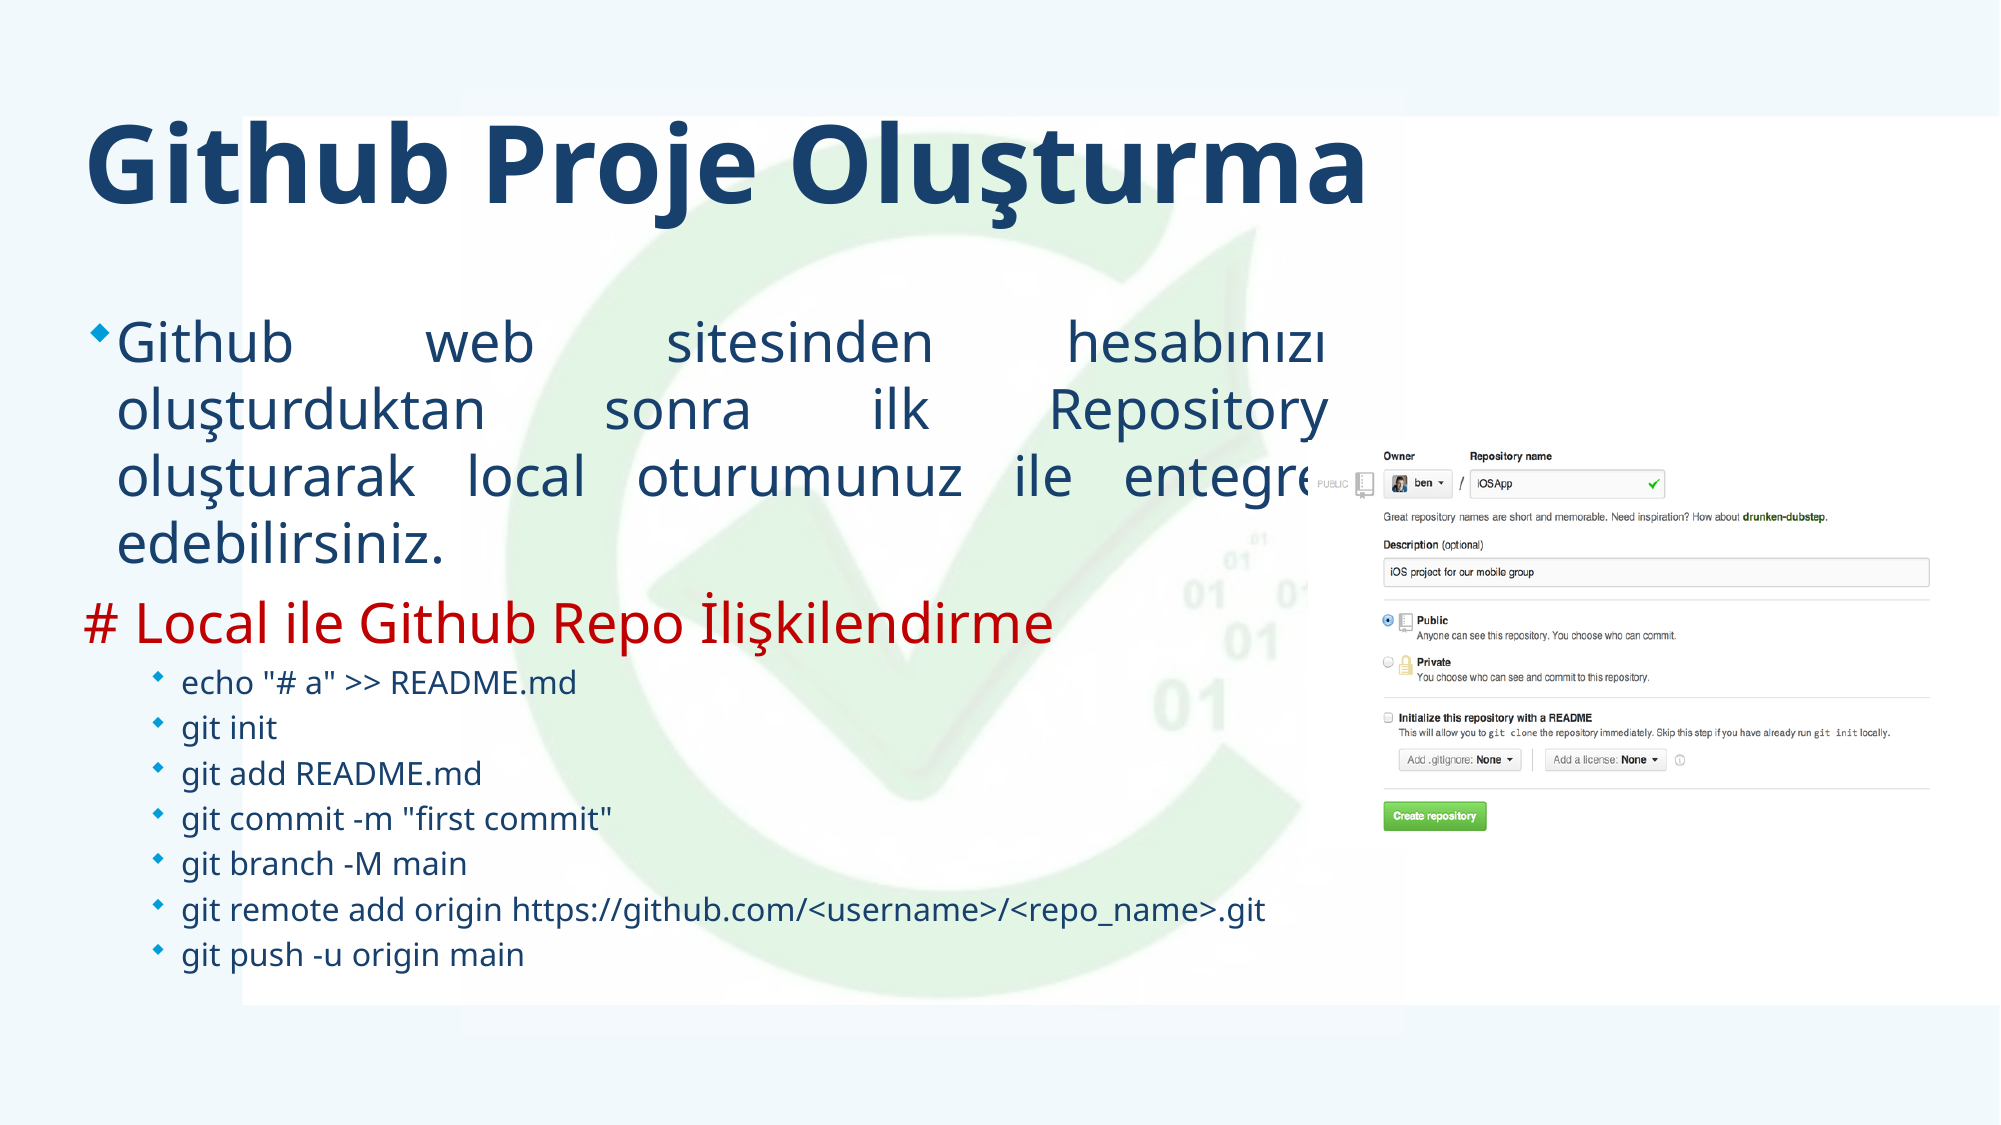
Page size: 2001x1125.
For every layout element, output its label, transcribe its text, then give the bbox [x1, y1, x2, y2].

list Github web sitesinden hesabınızı oluşturduktan sonra ilk Repository oluşturarak local oturumunuz ile entegre edebilirsiniz. # Local ile Github Repo İlişkilendirme echo "# a" >> README.md git init git add README.md git commit -m "first commit" git branch -M main git remote add origin https://github.com/<username>/<repo_name>.git git push -u origin main [68, 299, 461, 990]
picture [461, 90, 1962, 1035]
title Github Proje Oluşturma [68, 59, 1799, 278]
